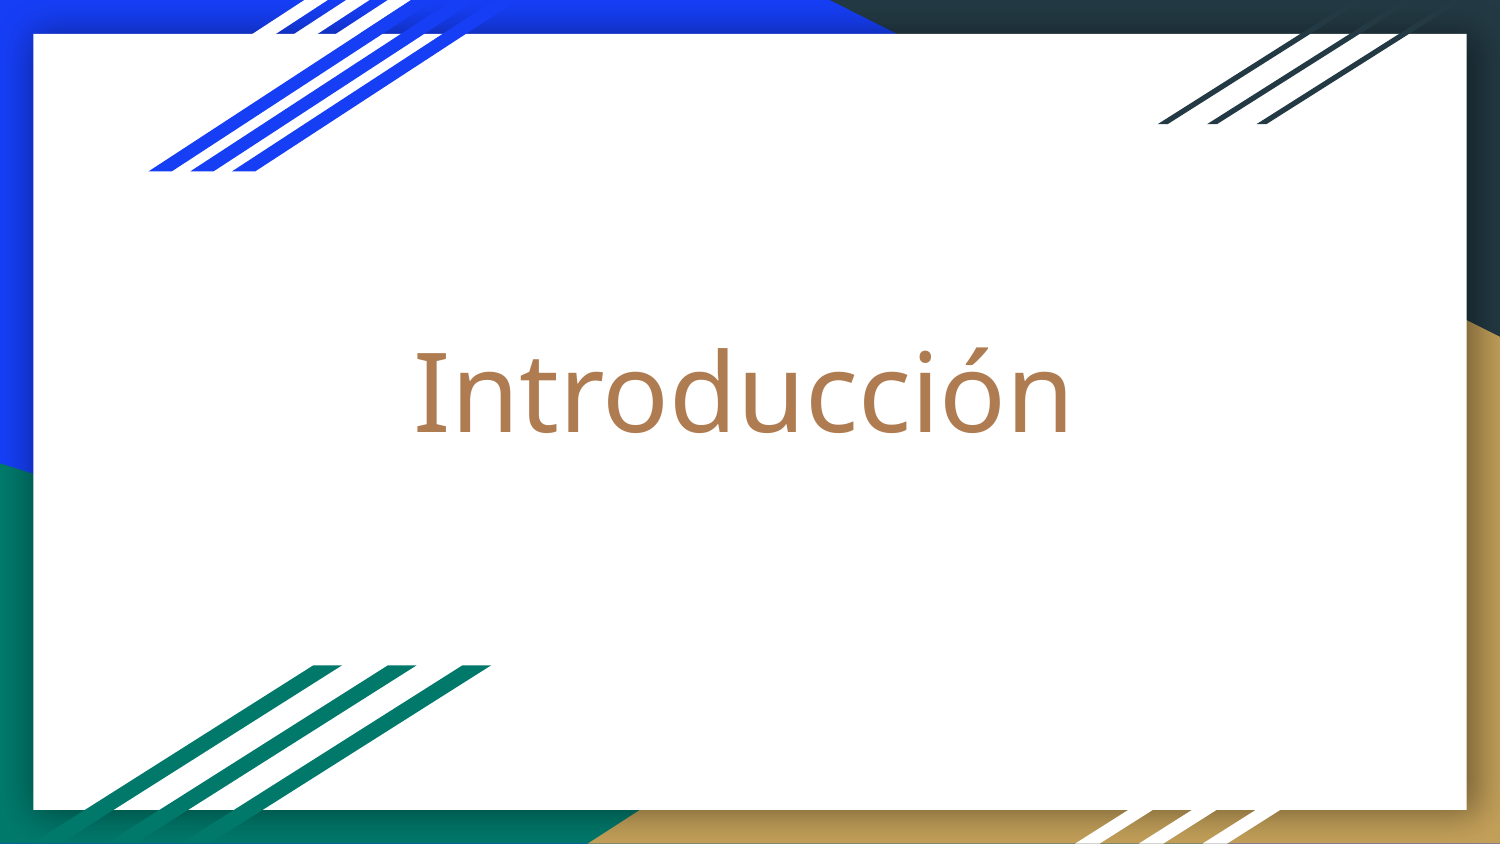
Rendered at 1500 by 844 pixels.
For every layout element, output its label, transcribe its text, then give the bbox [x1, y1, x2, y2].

title Introducción [304, 270, 1185, 508]
